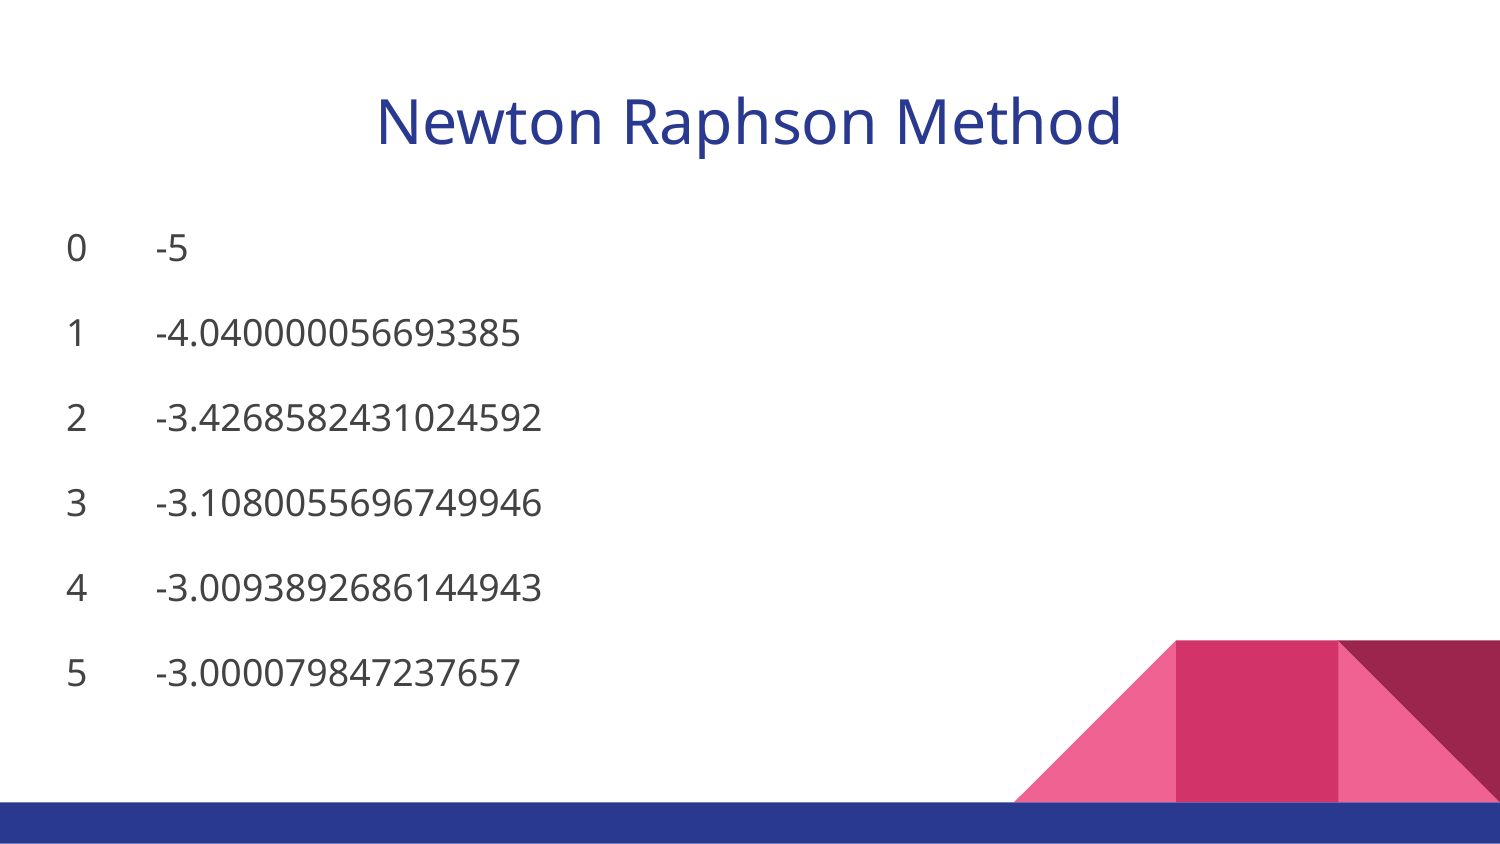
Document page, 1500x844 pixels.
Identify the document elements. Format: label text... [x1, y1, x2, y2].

list 0 -5 1 -4.040000056693385 2 -3.4268582431024592 3 -3.1080055696749946 4 -3.0093892686144943 5 -3.000079847237657 [51, 201, 1449, 750]
title Newton Raphson Method [51, 67, 1449, 167]
